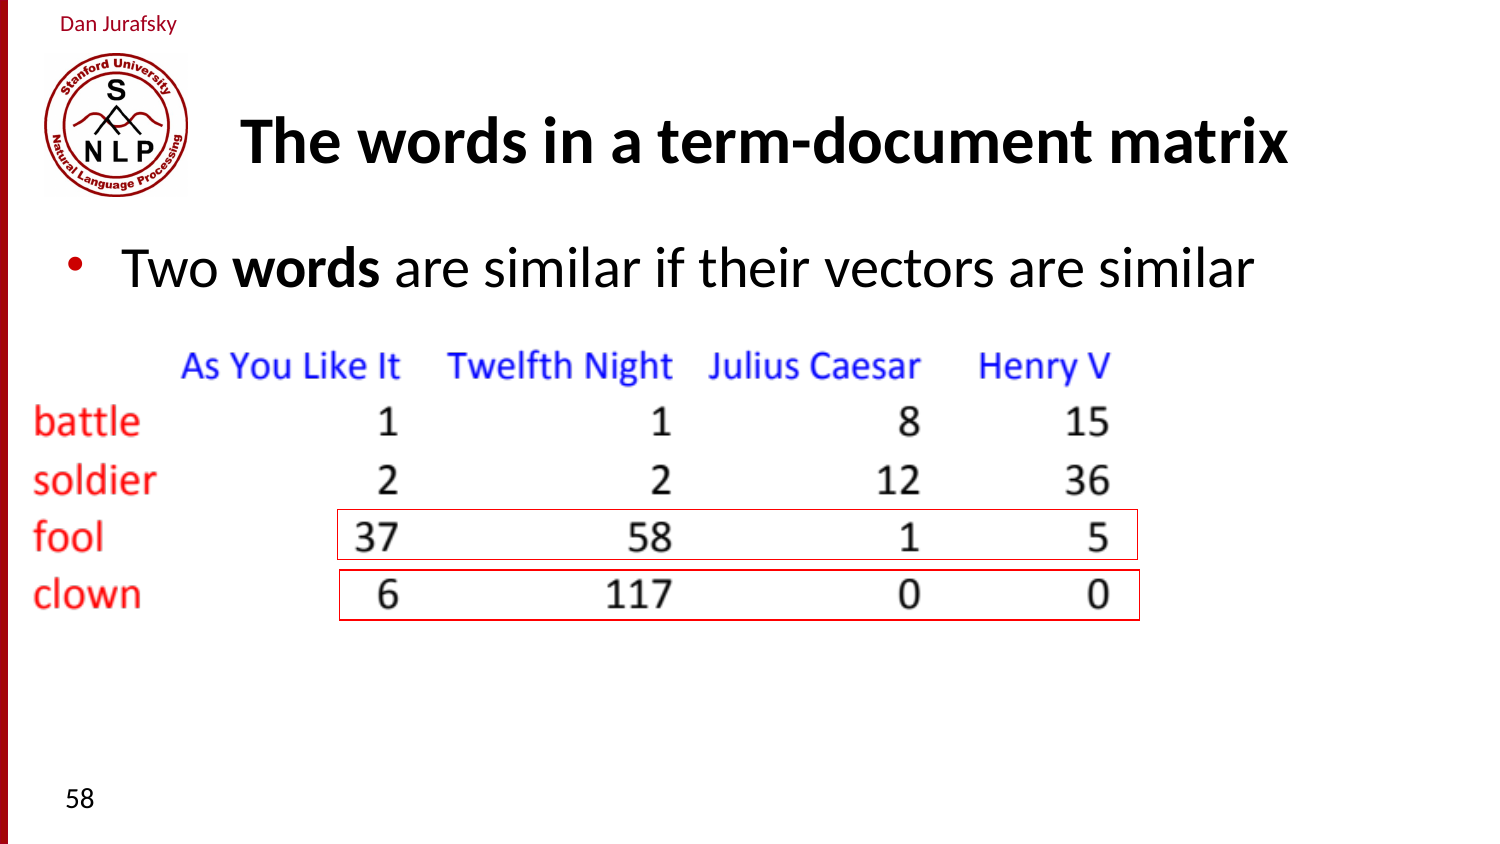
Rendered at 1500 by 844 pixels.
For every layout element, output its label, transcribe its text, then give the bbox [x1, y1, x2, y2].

slide_number 58 [49, 771, 376, 829]
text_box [24, 334, 1119, 621]
text_box [1123, 570, 1140, 620]
list Two words are similar if their vectors are similar [50, 221, 1450, 769]
text_box [1123, 509, 1138, 560]
picture [44, 53, 188, 197]
title The words in a term-document matrix [225, 62, 1450, 185]
